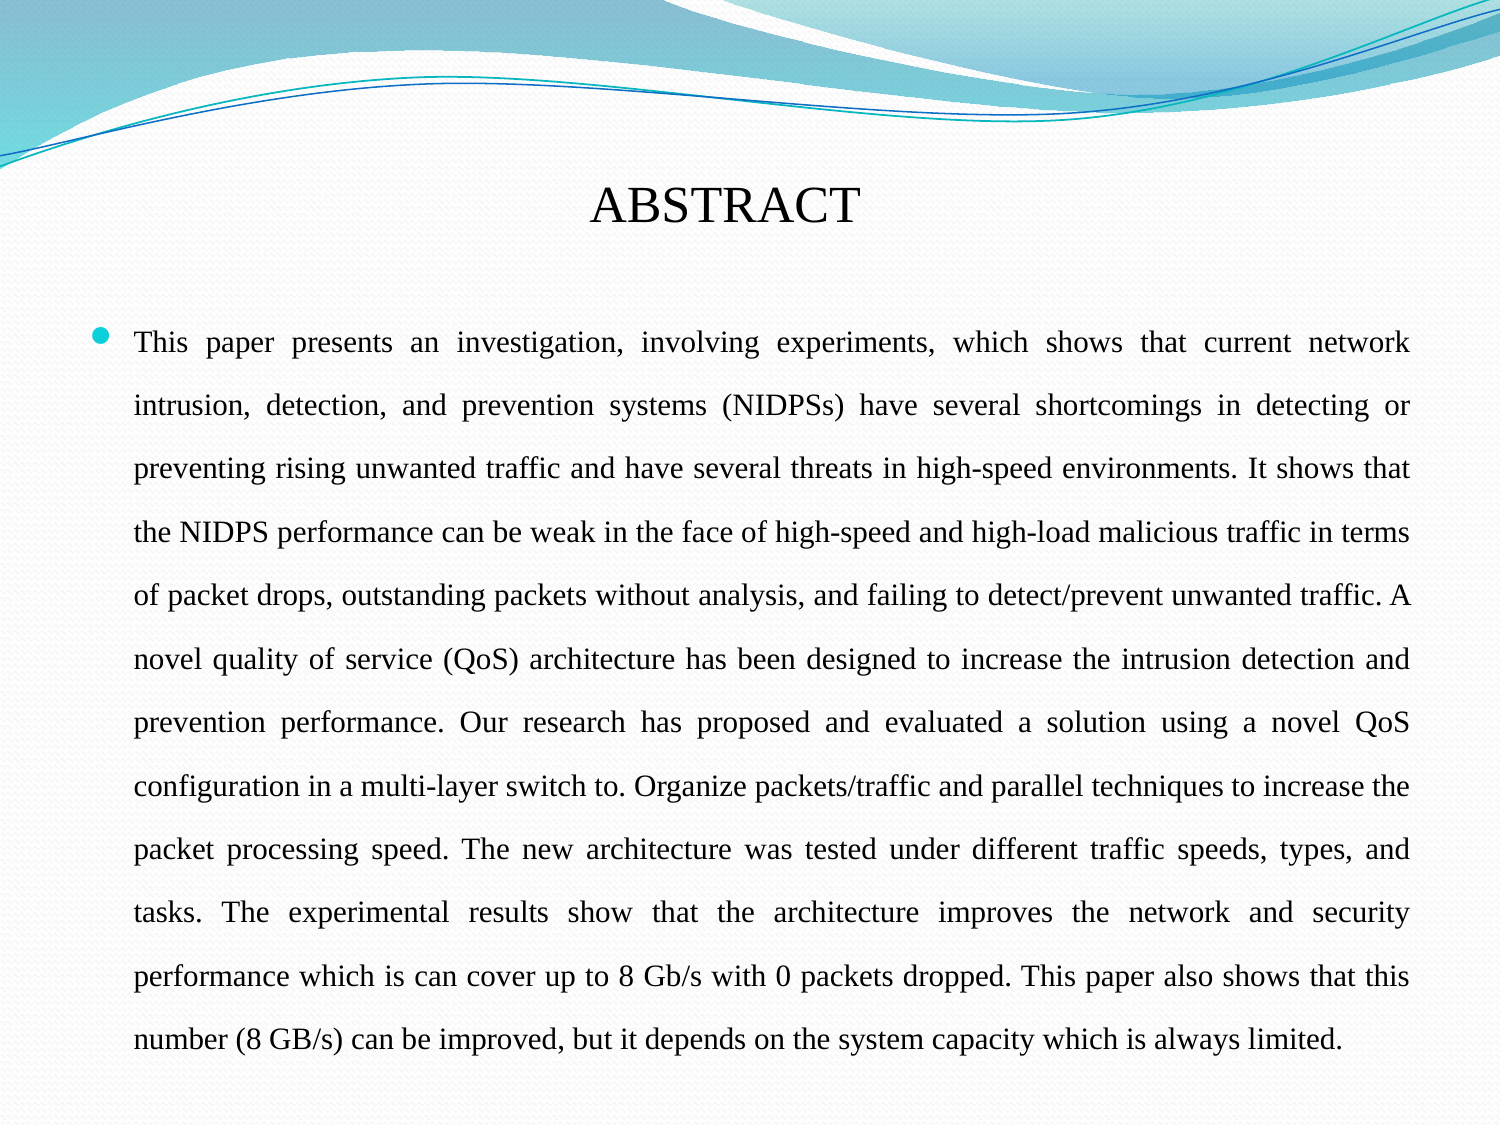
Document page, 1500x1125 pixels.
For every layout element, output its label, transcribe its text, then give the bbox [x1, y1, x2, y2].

text_box ABSTRACT [525, 162, 938, 240]
list This paper presents an investigation, involving experiments, which shows that current network intrusion, detection, and prevention systems (NIDPSs) have several shortcomings in detecting or preventing rising unwanted traffic and have several threats in high-speed environments. It shows that the NIDPS performance can be weak in the face of high-speed and high-load malicious traffic in terms of packet drops, outstanding packets without analysis, and failing to detect/prevent unwanted traffic. A novel quality of service (QoS) architecture has been designed to increase the intrusion detection and prevention performance. Our research has proposed and evaluated a solution using a novel QoS configuration in a multi-layer switch to. Organize packets/traffic and parallel techniques to increase the packet processing speed. The new architecture was tested under different traffic speeds, types, and tasks. The experimental results show that the architecture improves the network and security performance which is can cover up to 8 Gb/s with 0 packets dropped. This paper also shows that this number (8 GB/s) can be improved, but it depends on the system capacity which is always limited. [75, 287, 1425, 1075]
